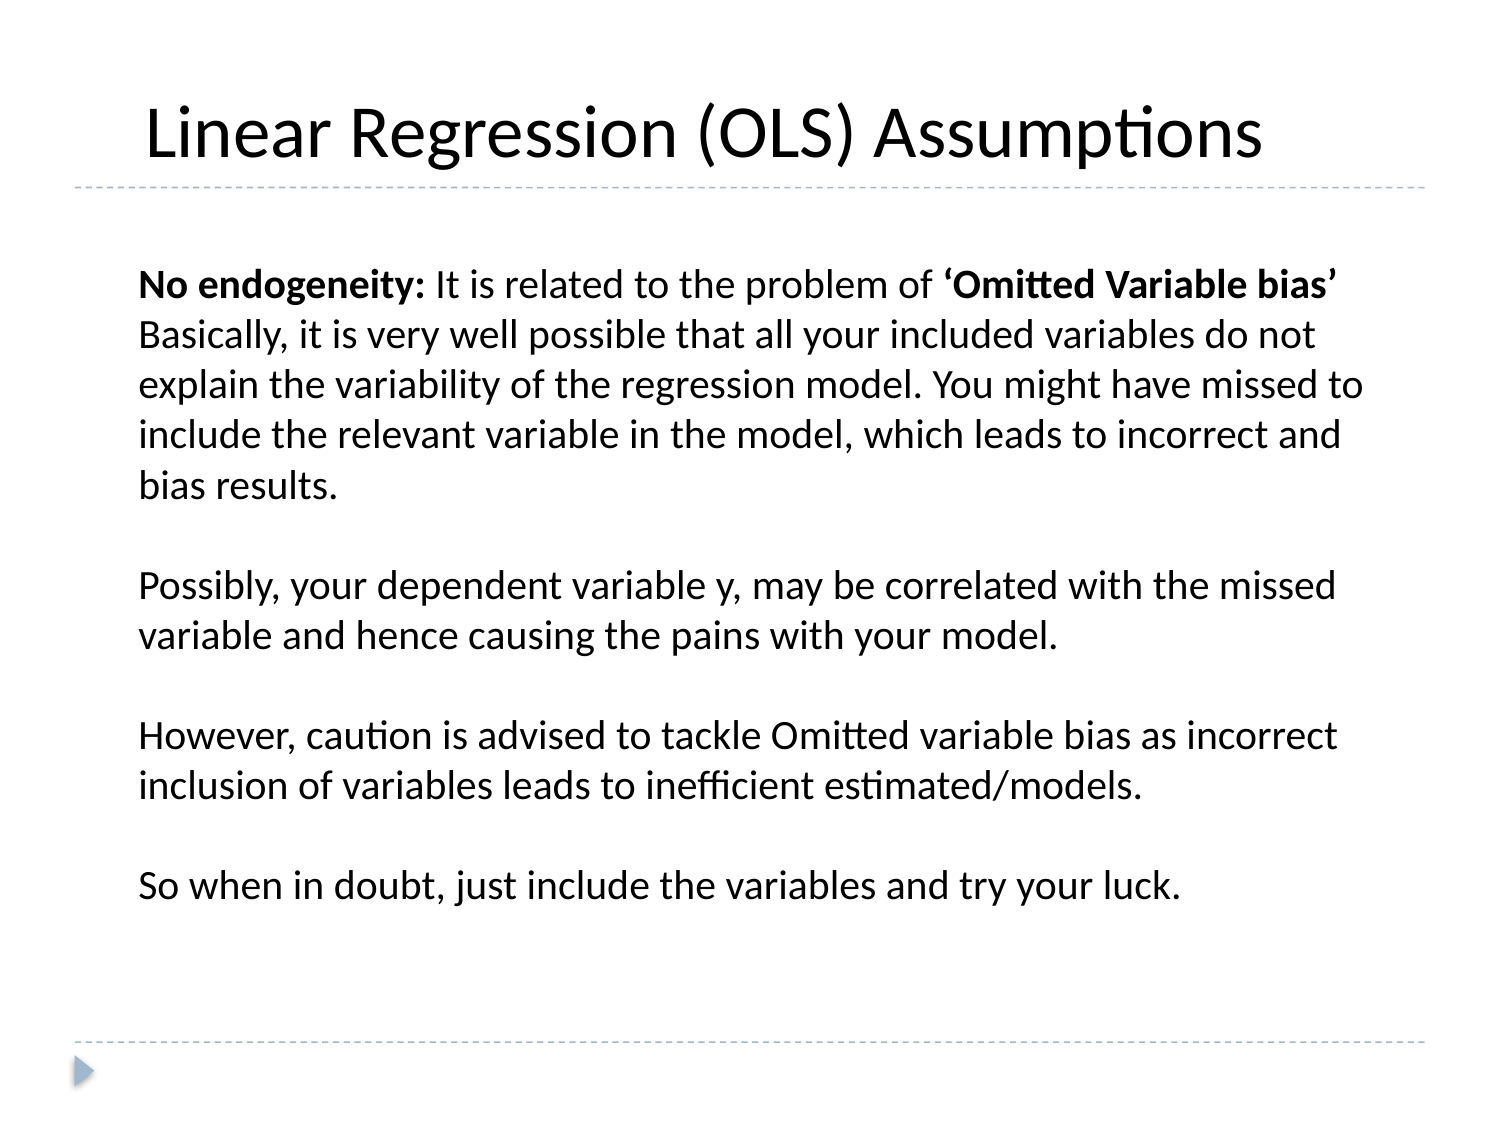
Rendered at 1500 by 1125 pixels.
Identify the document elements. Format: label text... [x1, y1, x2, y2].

text_box Linear Regression (OLS) Assumptions [130, 74, 1280, 180]
text_box No endogeneity: It is related to the problem of ‘Omitted Variable bias’ Basically, it is very well possible that all your included variables do not explain the variability of the regression model. You might have missed to include the relevant variable in the model, which leads to incorrect and bias results. Possibly, your dependent variable y, may be correlated with the missed variable and hence causing the pains with your model. However, caution is advised to tackle Omitted variable bias as incorrect inclusion of variables leads to inefficient estimated/models. So when in doubt, just include the variables and try your luck. [123, 224, 1425, 915]
